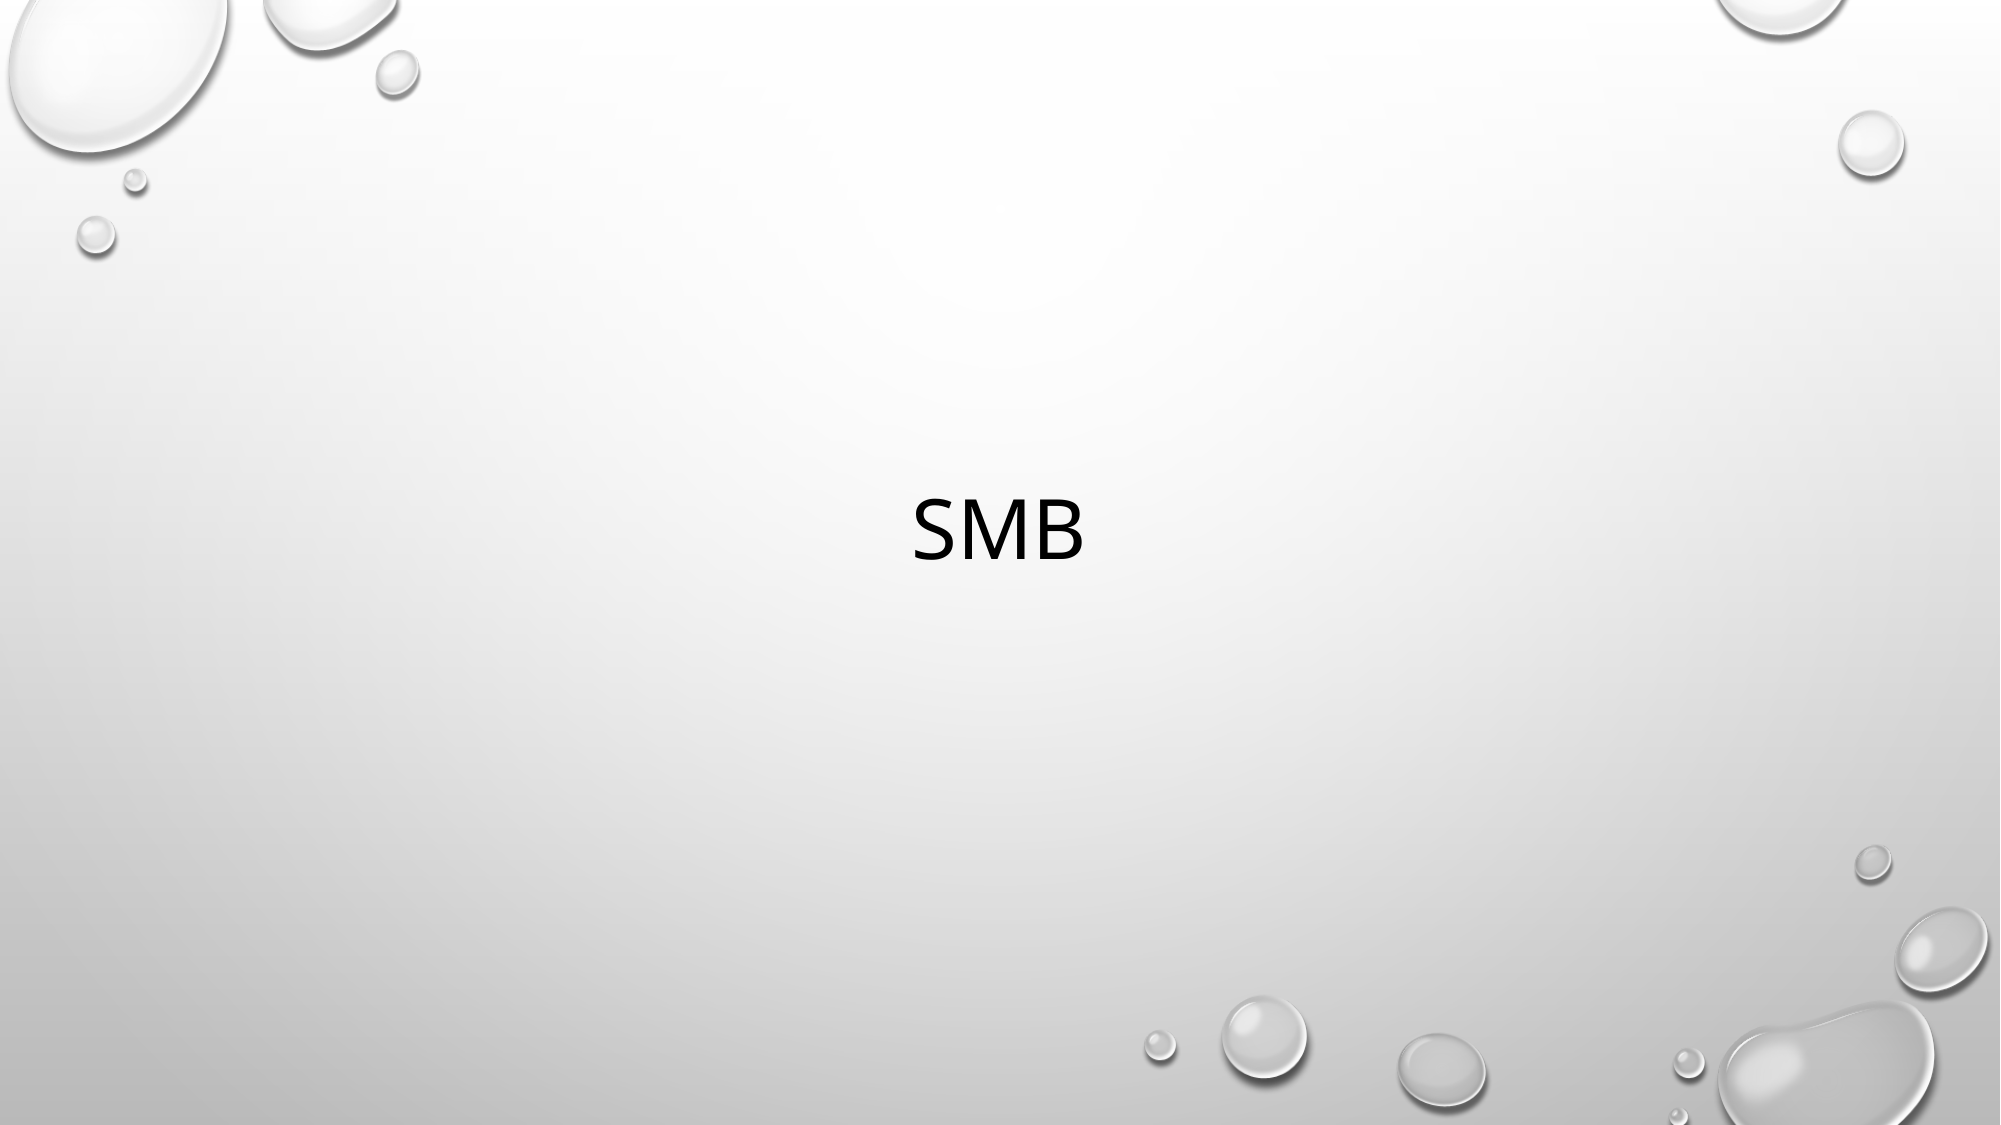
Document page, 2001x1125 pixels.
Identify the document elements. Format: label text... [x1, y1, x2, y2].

picture [0, 0, 2000, 1125]
title SMB [149, 135, 1848, 585]
